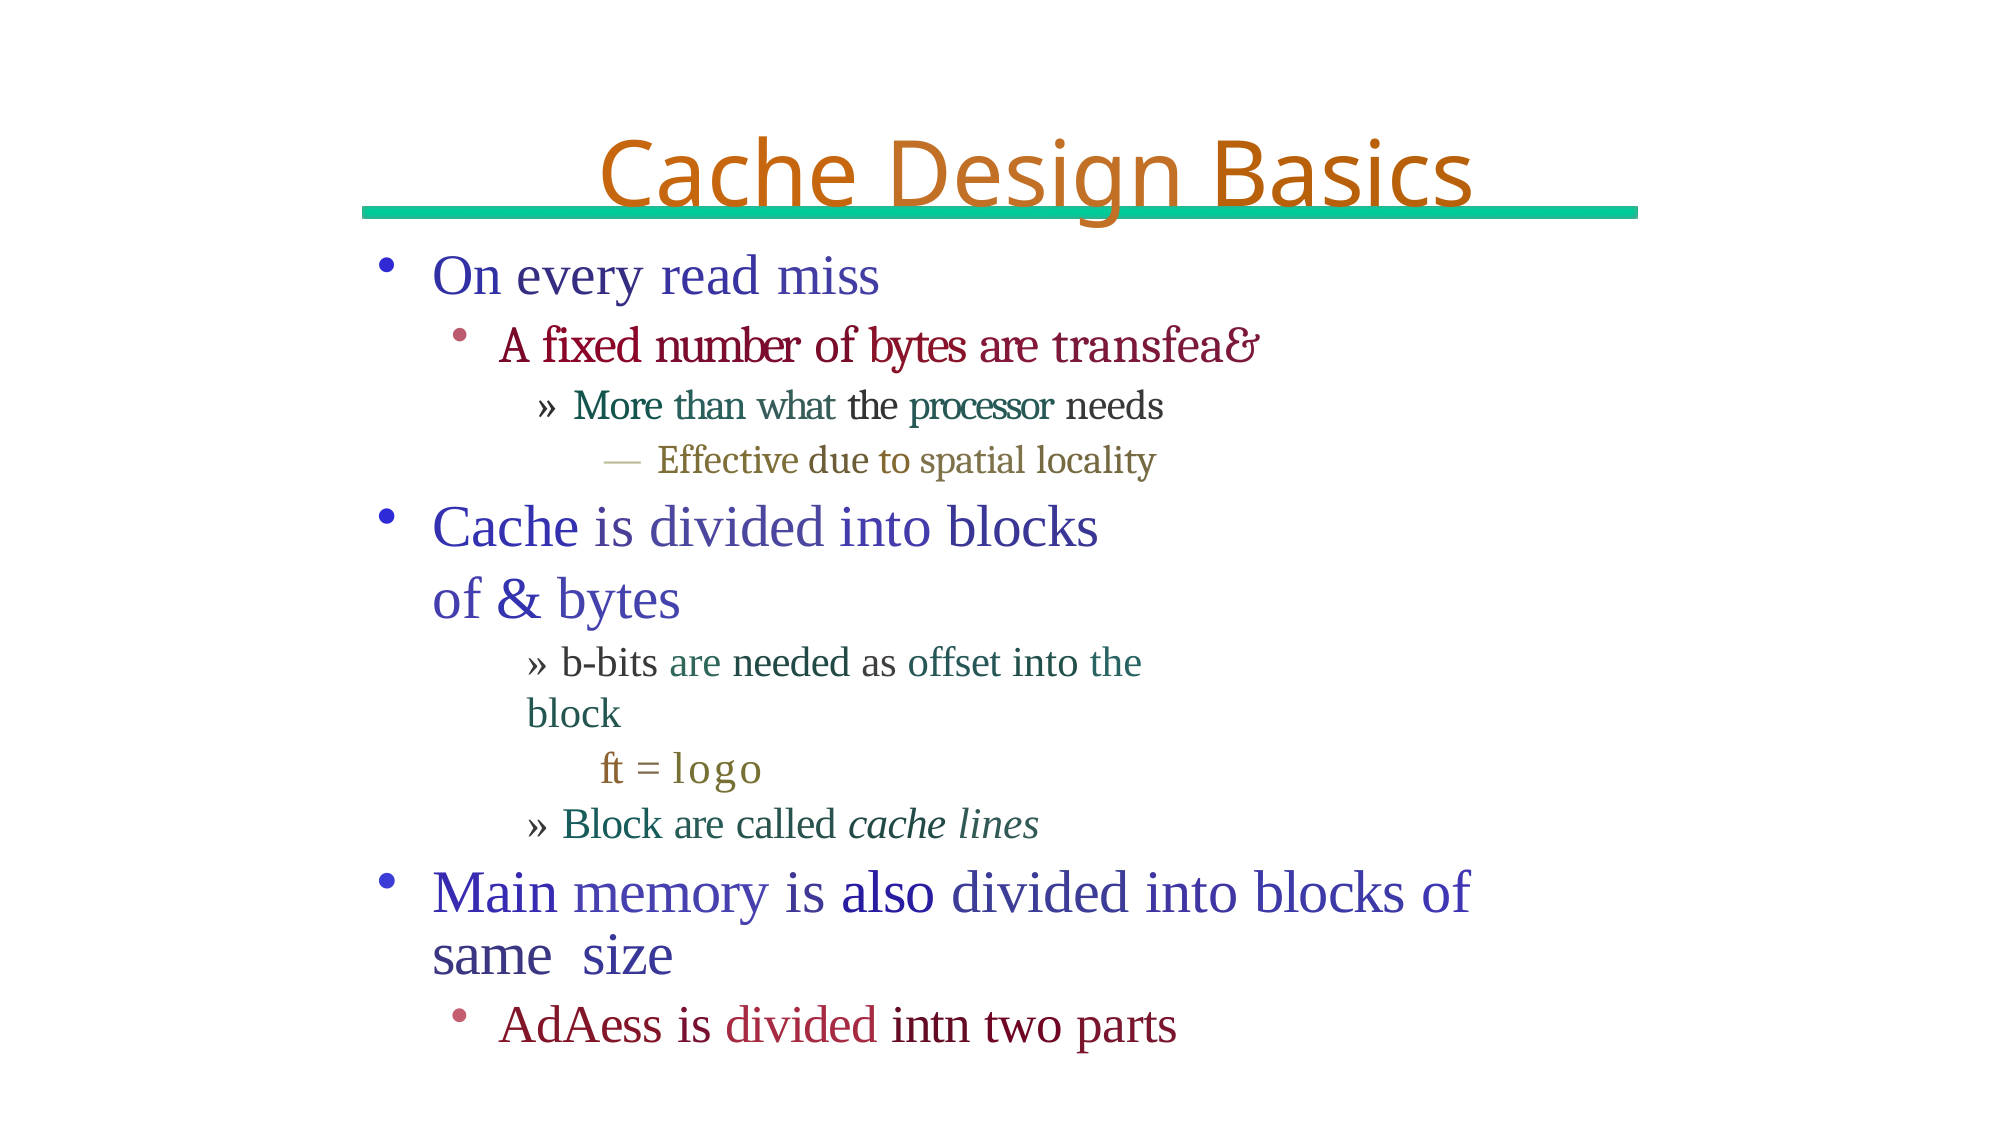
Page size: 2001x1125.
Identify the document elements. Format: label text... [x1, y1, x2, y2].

picture [362, 206, 1638, 219]
text_box On every read miss A fixed number of bytes are transfea& » More than what the processor needs — Effective due to spatial locality Cache is divided into blocks of & bytes » b-bits are needed as offset into the block ft = logo » Block are called cache lines Main memory is also divided into blocks of same size AdAess is divided intn two parts [374, 229, 1586, 1054]
title Cache Design Basics [387, 73, 2000, 264]
